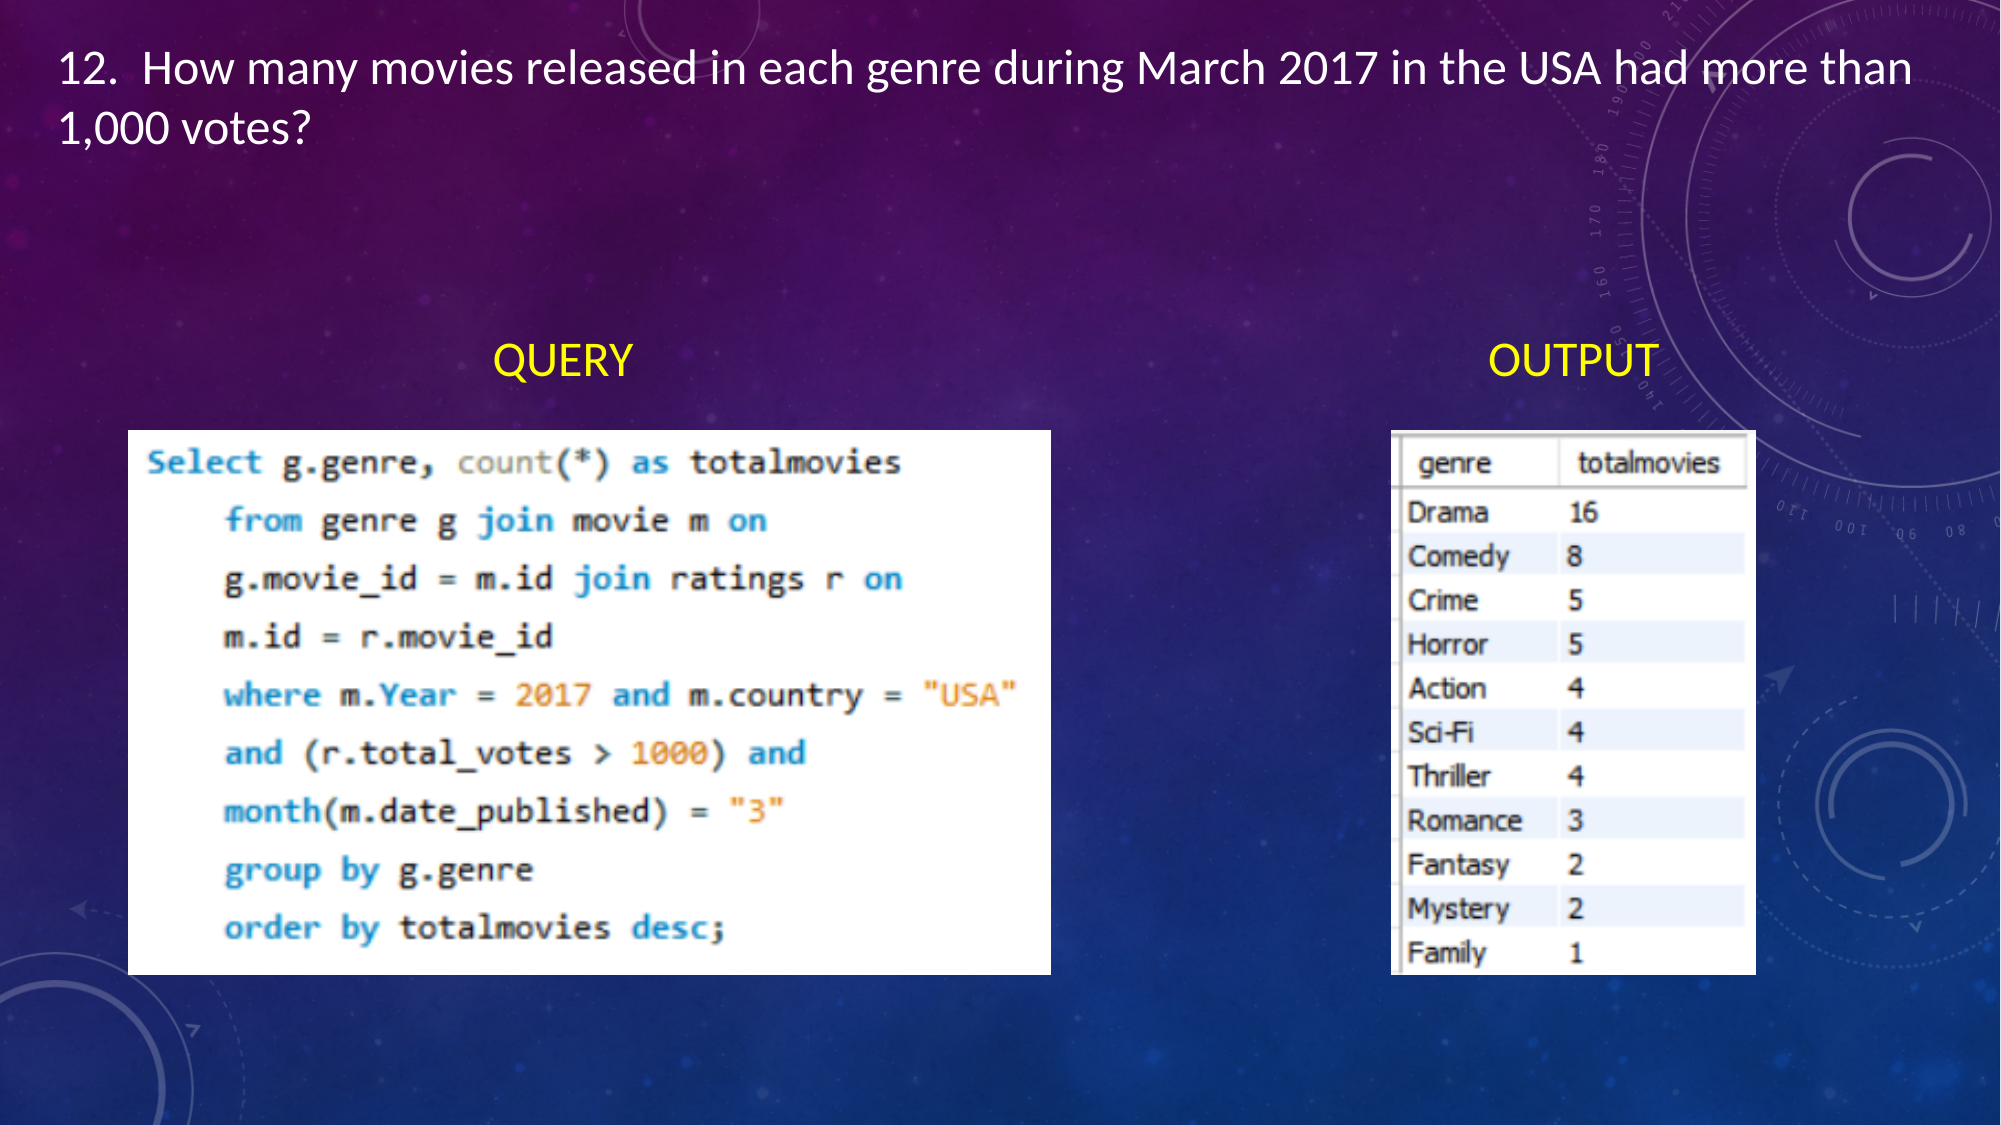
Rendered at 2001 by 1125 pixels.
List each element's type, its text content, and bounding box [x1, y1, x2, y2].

text_box QUERY [307, 318, 819, 394]
text_box OUTPUT [1318, 318, 1829, 394]
text_box 12. How many movies released in each genre during March 2017 in the USA had more than 1,000 votes? [41, 27, 1981, 163]
picture [0, 0, 2001, 1125]
